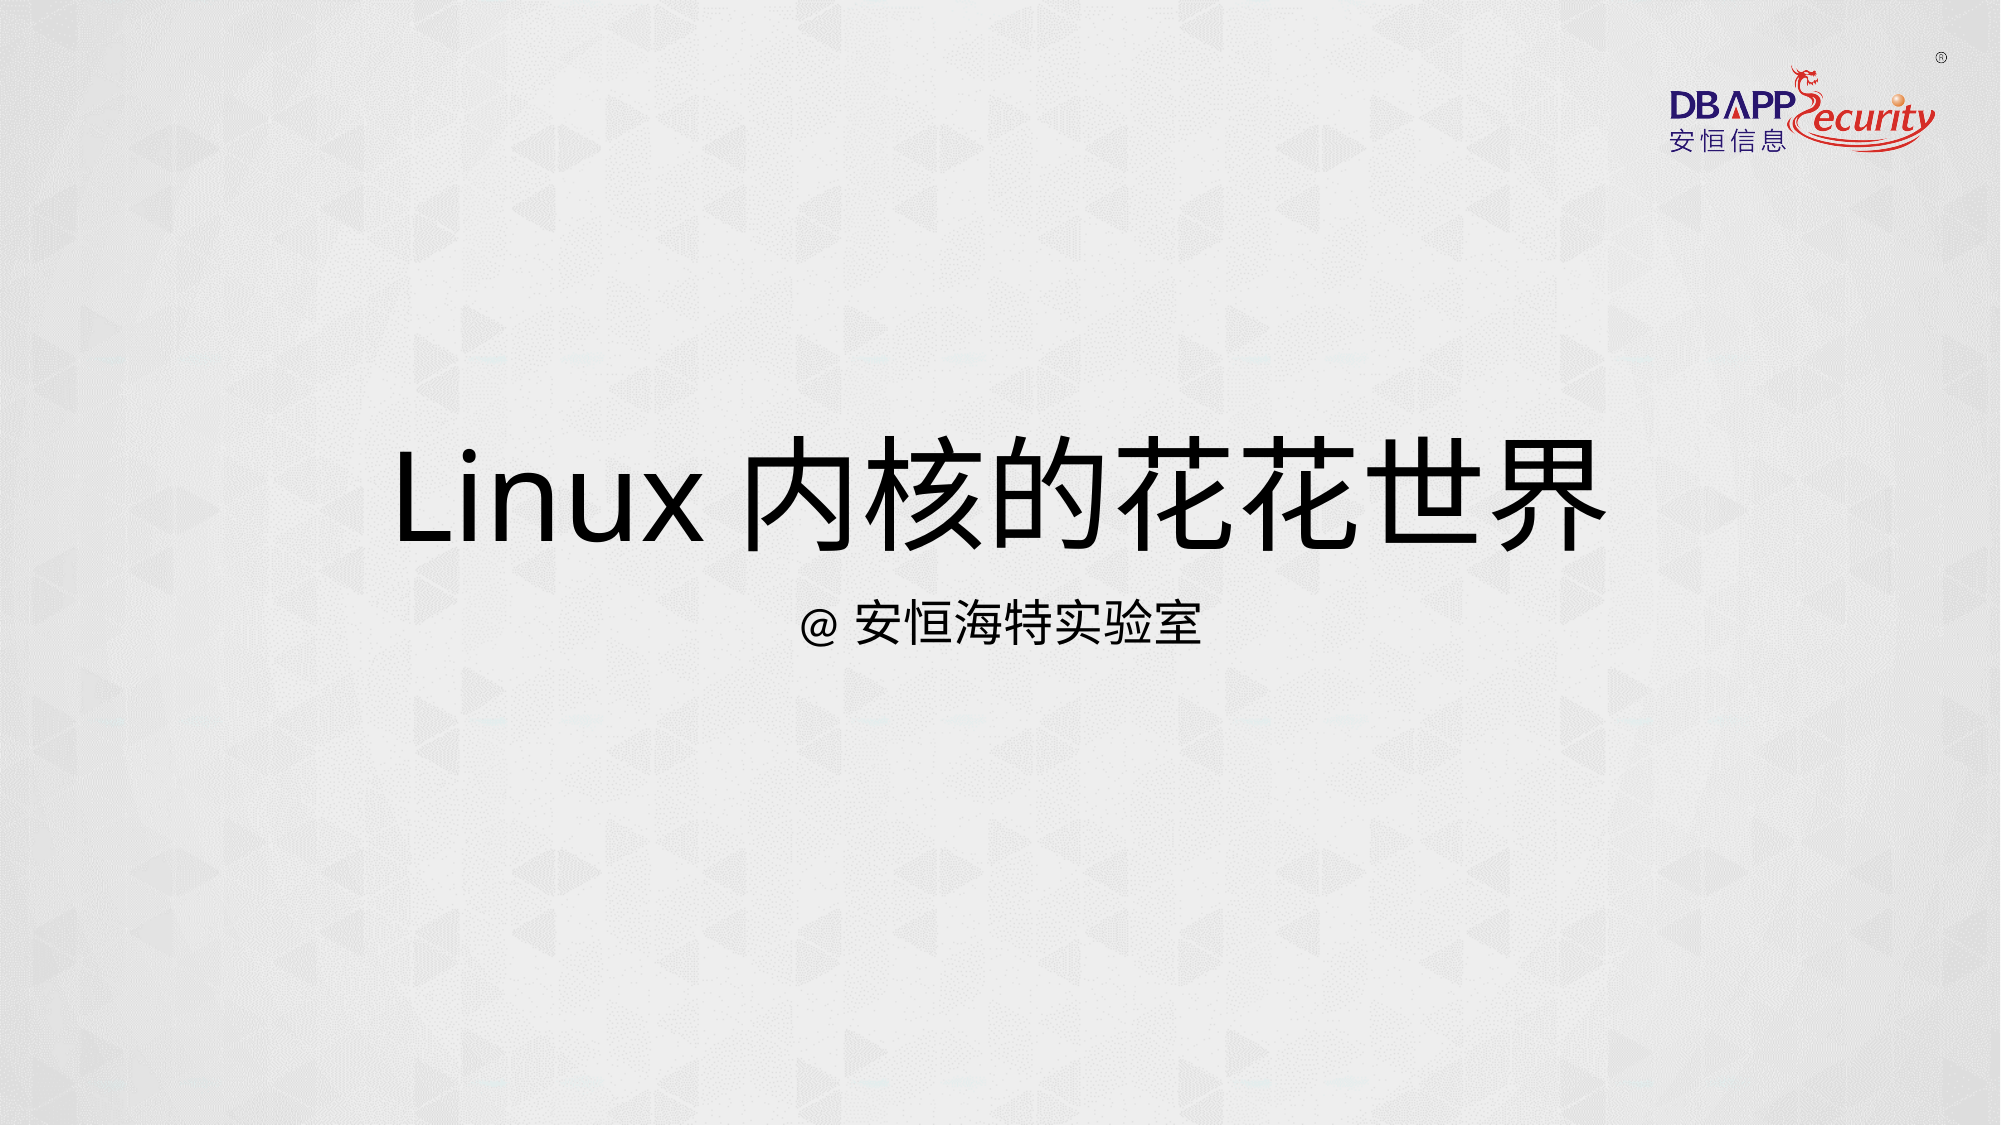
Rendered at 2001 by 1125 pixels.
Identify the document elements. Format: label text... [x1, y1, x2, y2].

picture [0, 0, 2001, 1125]
subtitle @安恒海特实验室 [249, 590, 1751, 863]
title Linux内核的花花世界 [249, 183, 1751, 577]
